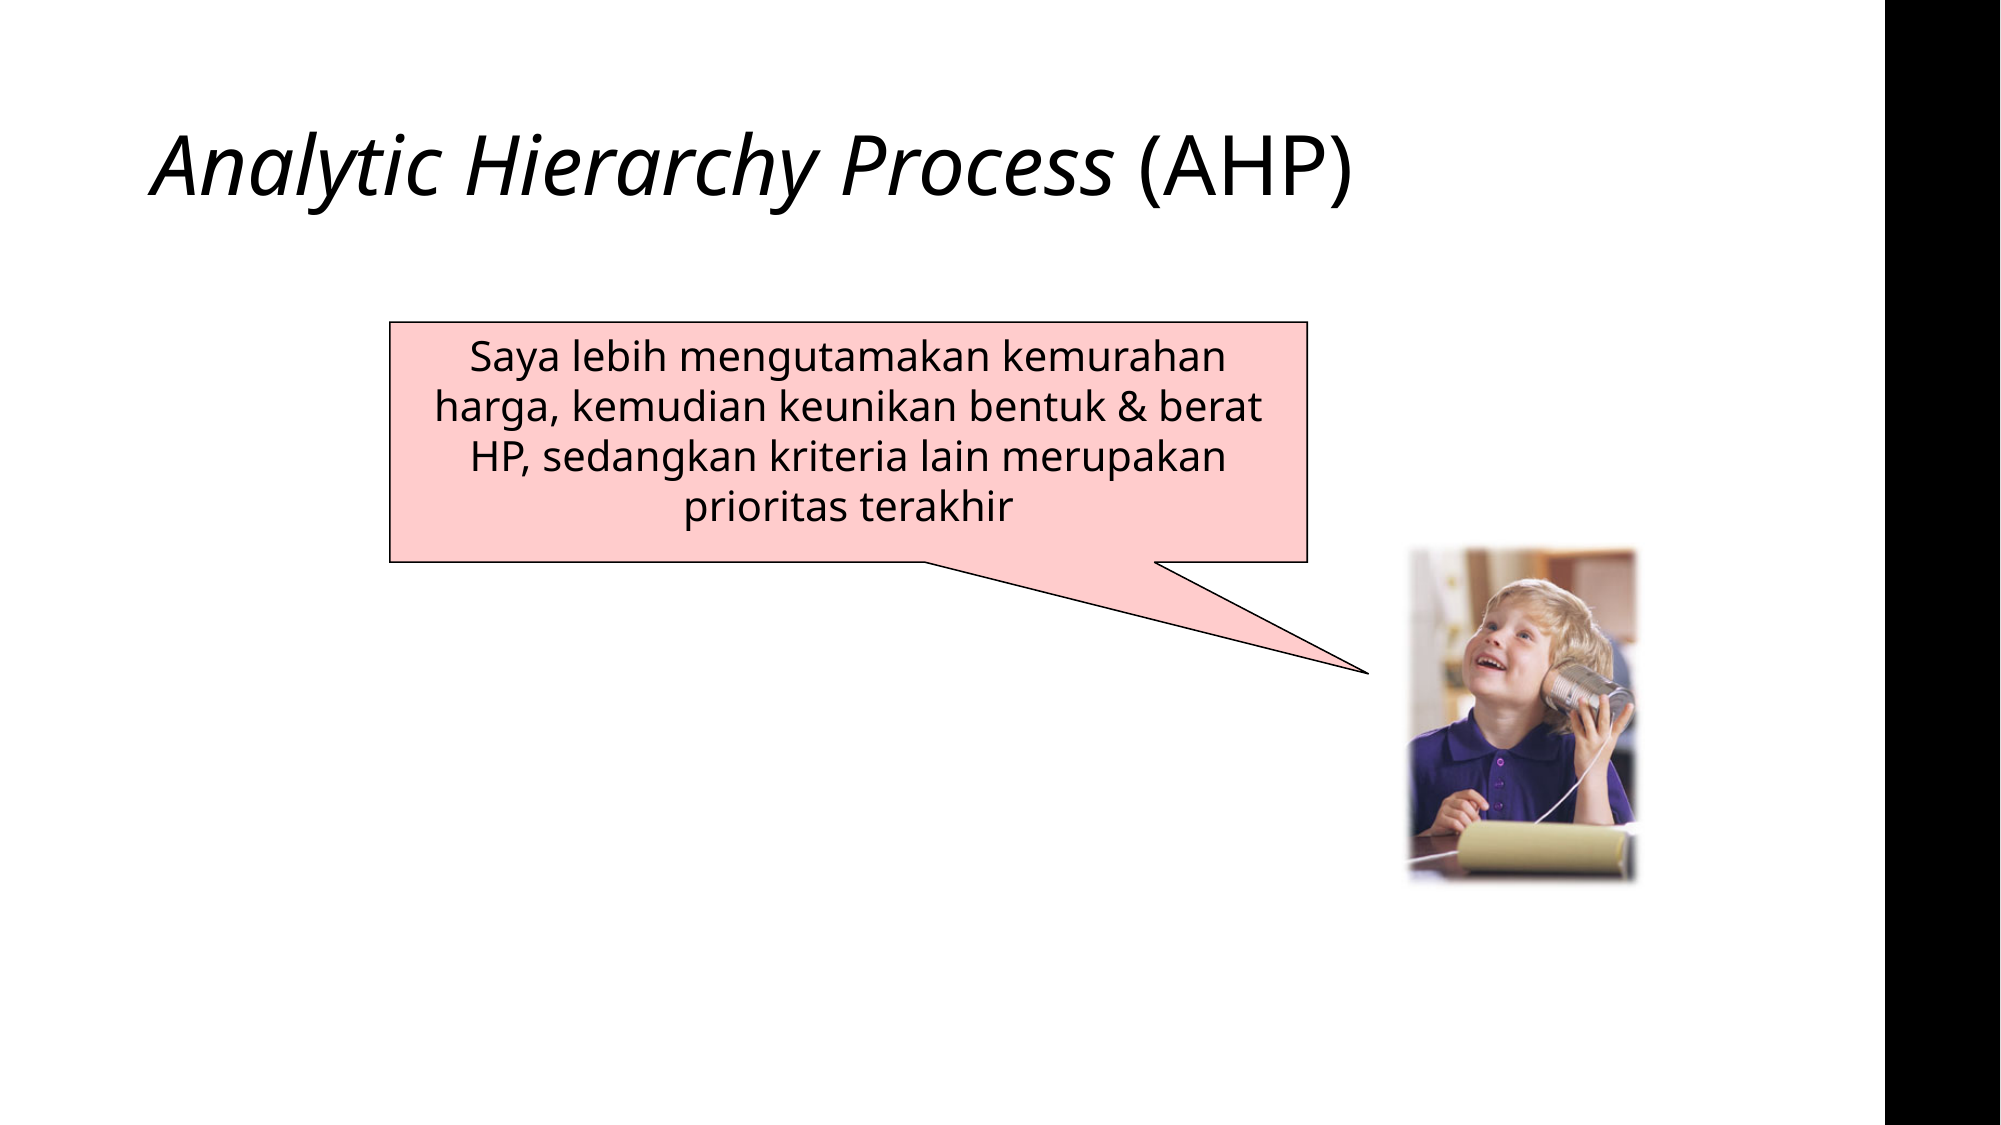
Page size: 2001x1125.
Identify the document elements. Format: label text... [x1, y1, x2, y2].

text_box Saya lebih mengutamakan kemurahan harga, kemudian keunikan bentuk & berat HP, sedangkan kriteria lain merupakan prioritas terakhir [389, 322, 1369, 674]
picture [1393, 534, 1650, 894]
title Analytic Hierarchy Process (AHP) [137, 59, 1863, 278]
